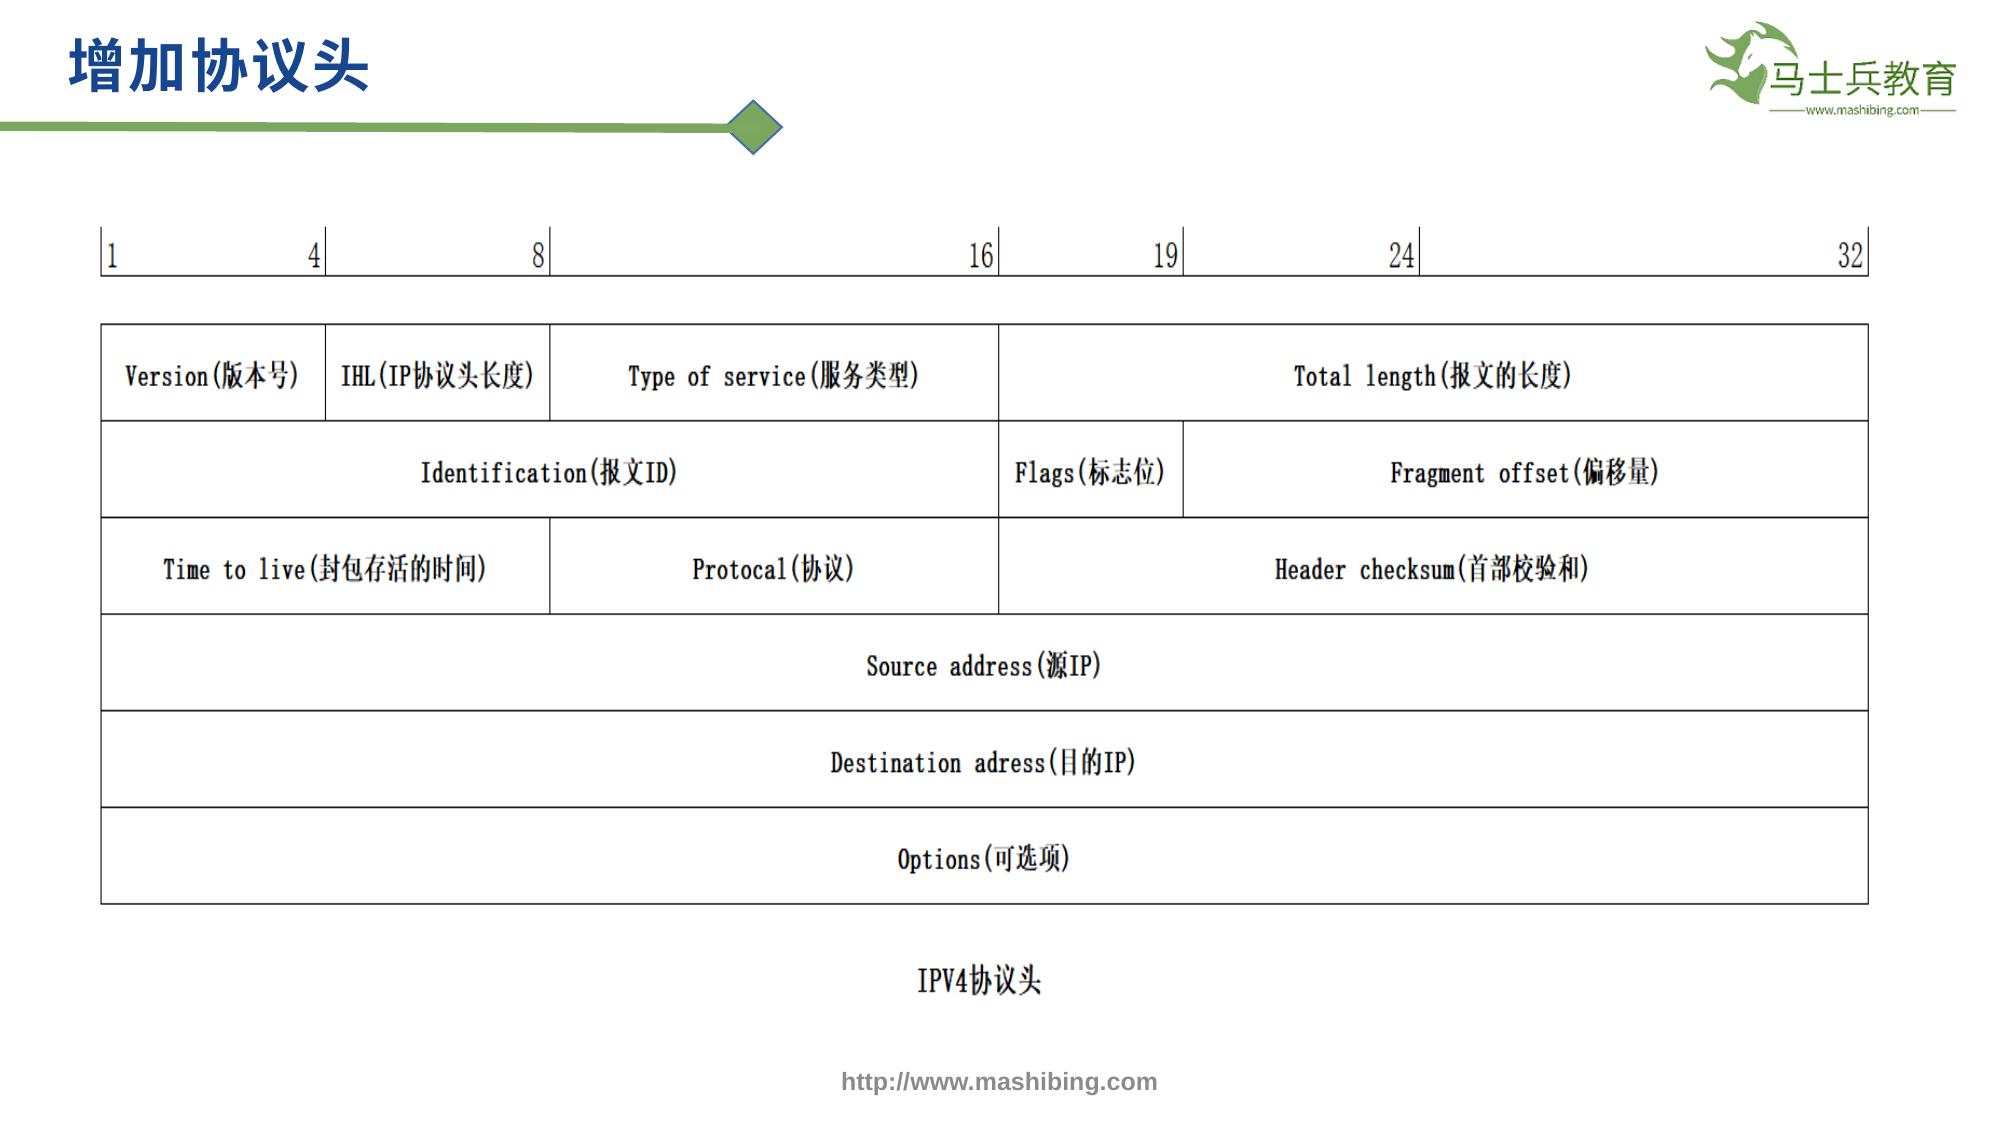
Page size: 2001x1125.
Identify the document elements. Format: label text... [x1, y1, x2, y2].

picture [1702, 21, 1975, 127]
picture [52, 185, 1912, 1025]
list 增加协议头 [52, 0, 763, 113]
